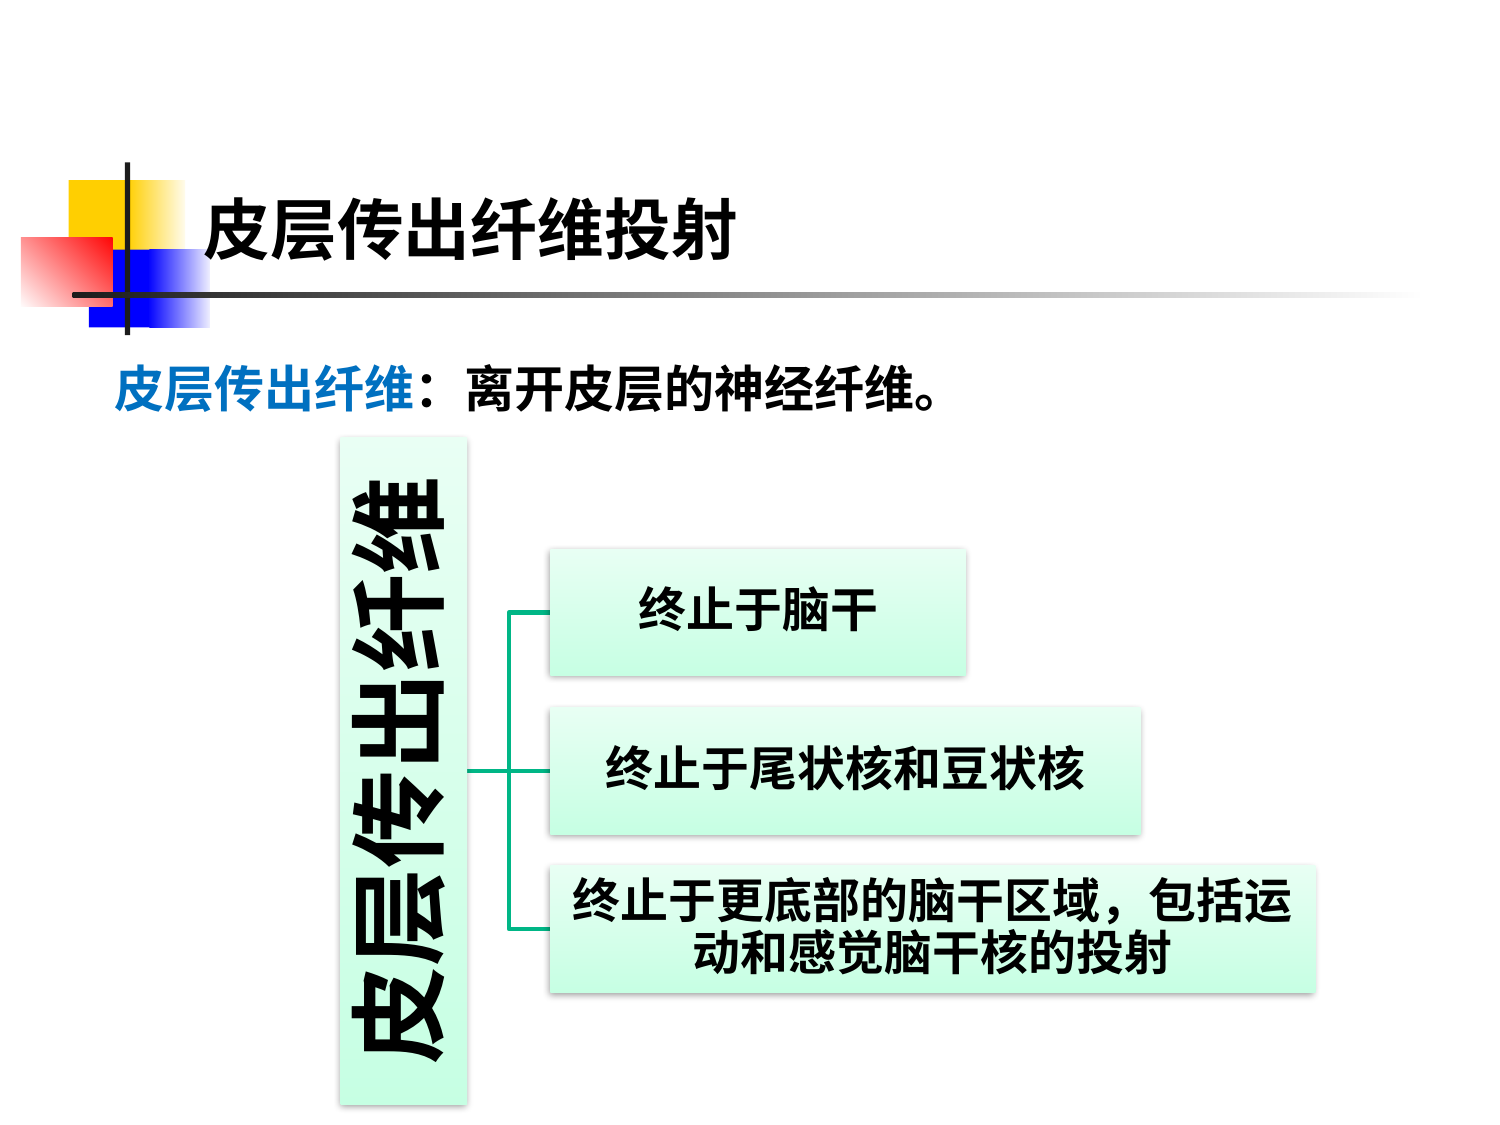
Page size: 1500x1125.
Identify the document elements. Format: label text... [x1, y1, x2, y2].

title 皮层传出纤维投射 [188, 35, 1468, 275]
text_box 皮层传出纤维：离开皮层的神经纤维。 [99, 349, 1350, 485]
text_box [327, 437, 1329, 1105]
